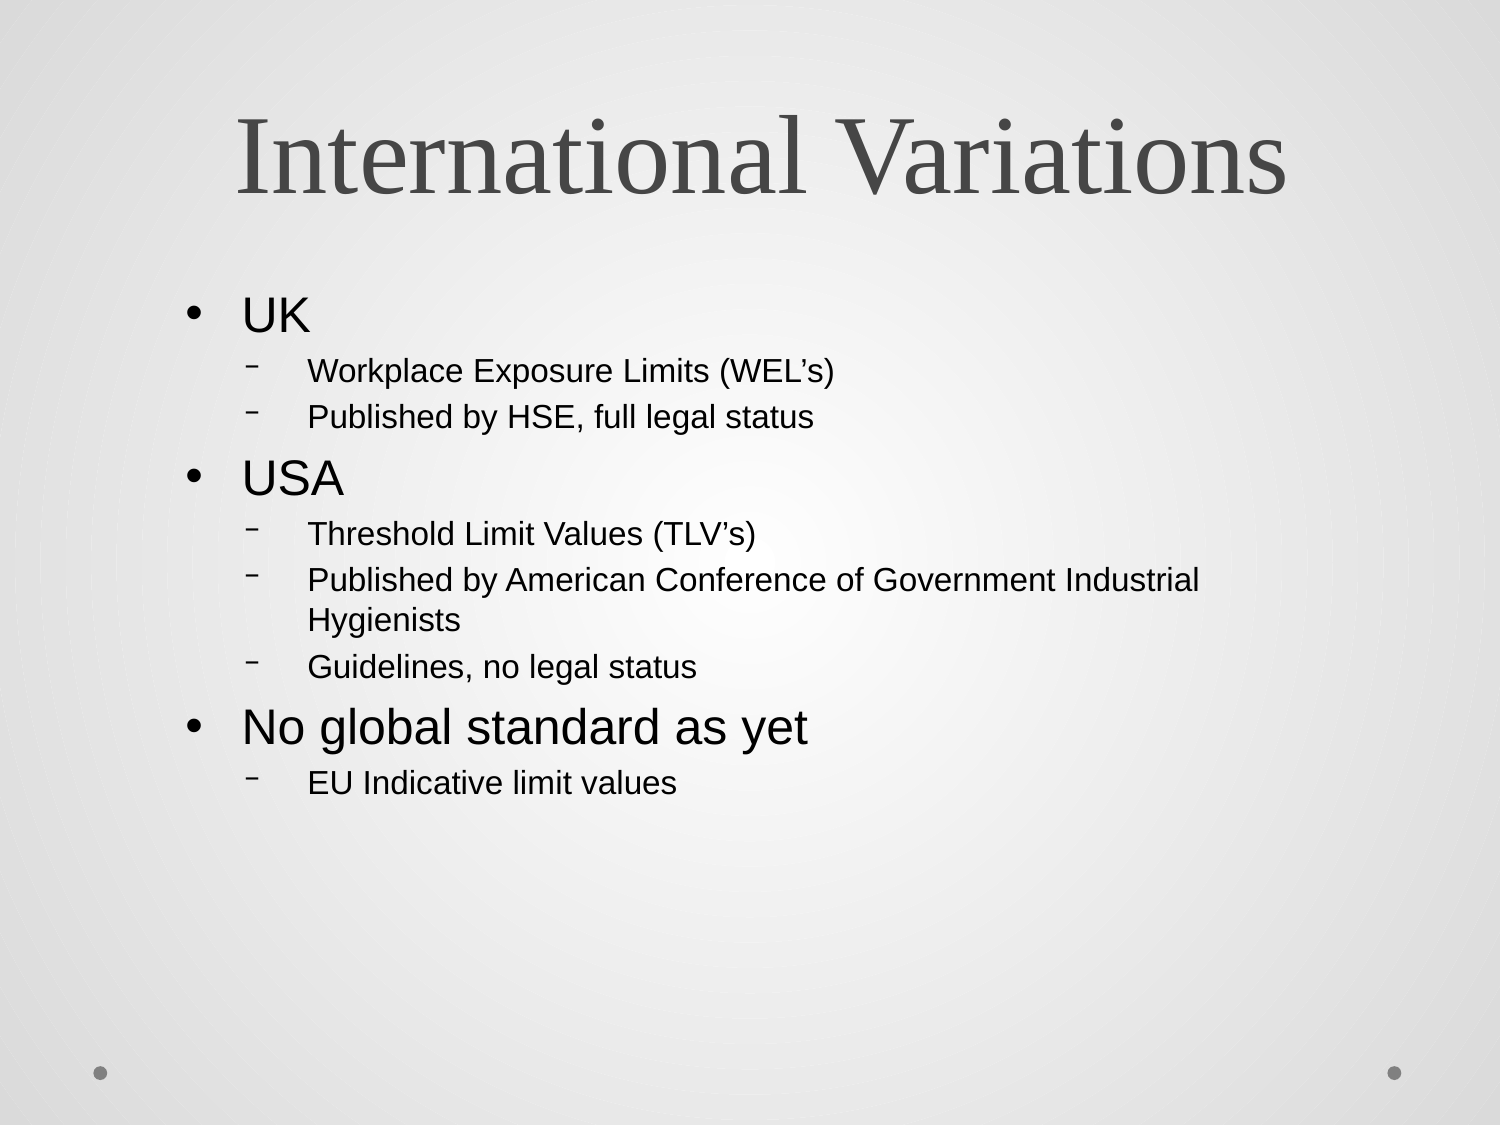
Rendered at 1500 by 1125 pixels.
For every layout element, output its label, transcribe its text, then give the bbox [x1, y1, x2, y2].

text_box UK Workplace Exposure Limits (WEL’s) Published by HSE, full legal status USA Threshold Limit Values (TLV’s) Published by American Conference of Government Industrial Hygienists Guidelines, no legal status No global standard as yet EU Indicative limit values [170, 275, 1340, 1028]
text_box International Variations [106, 87, 1419, 222]
